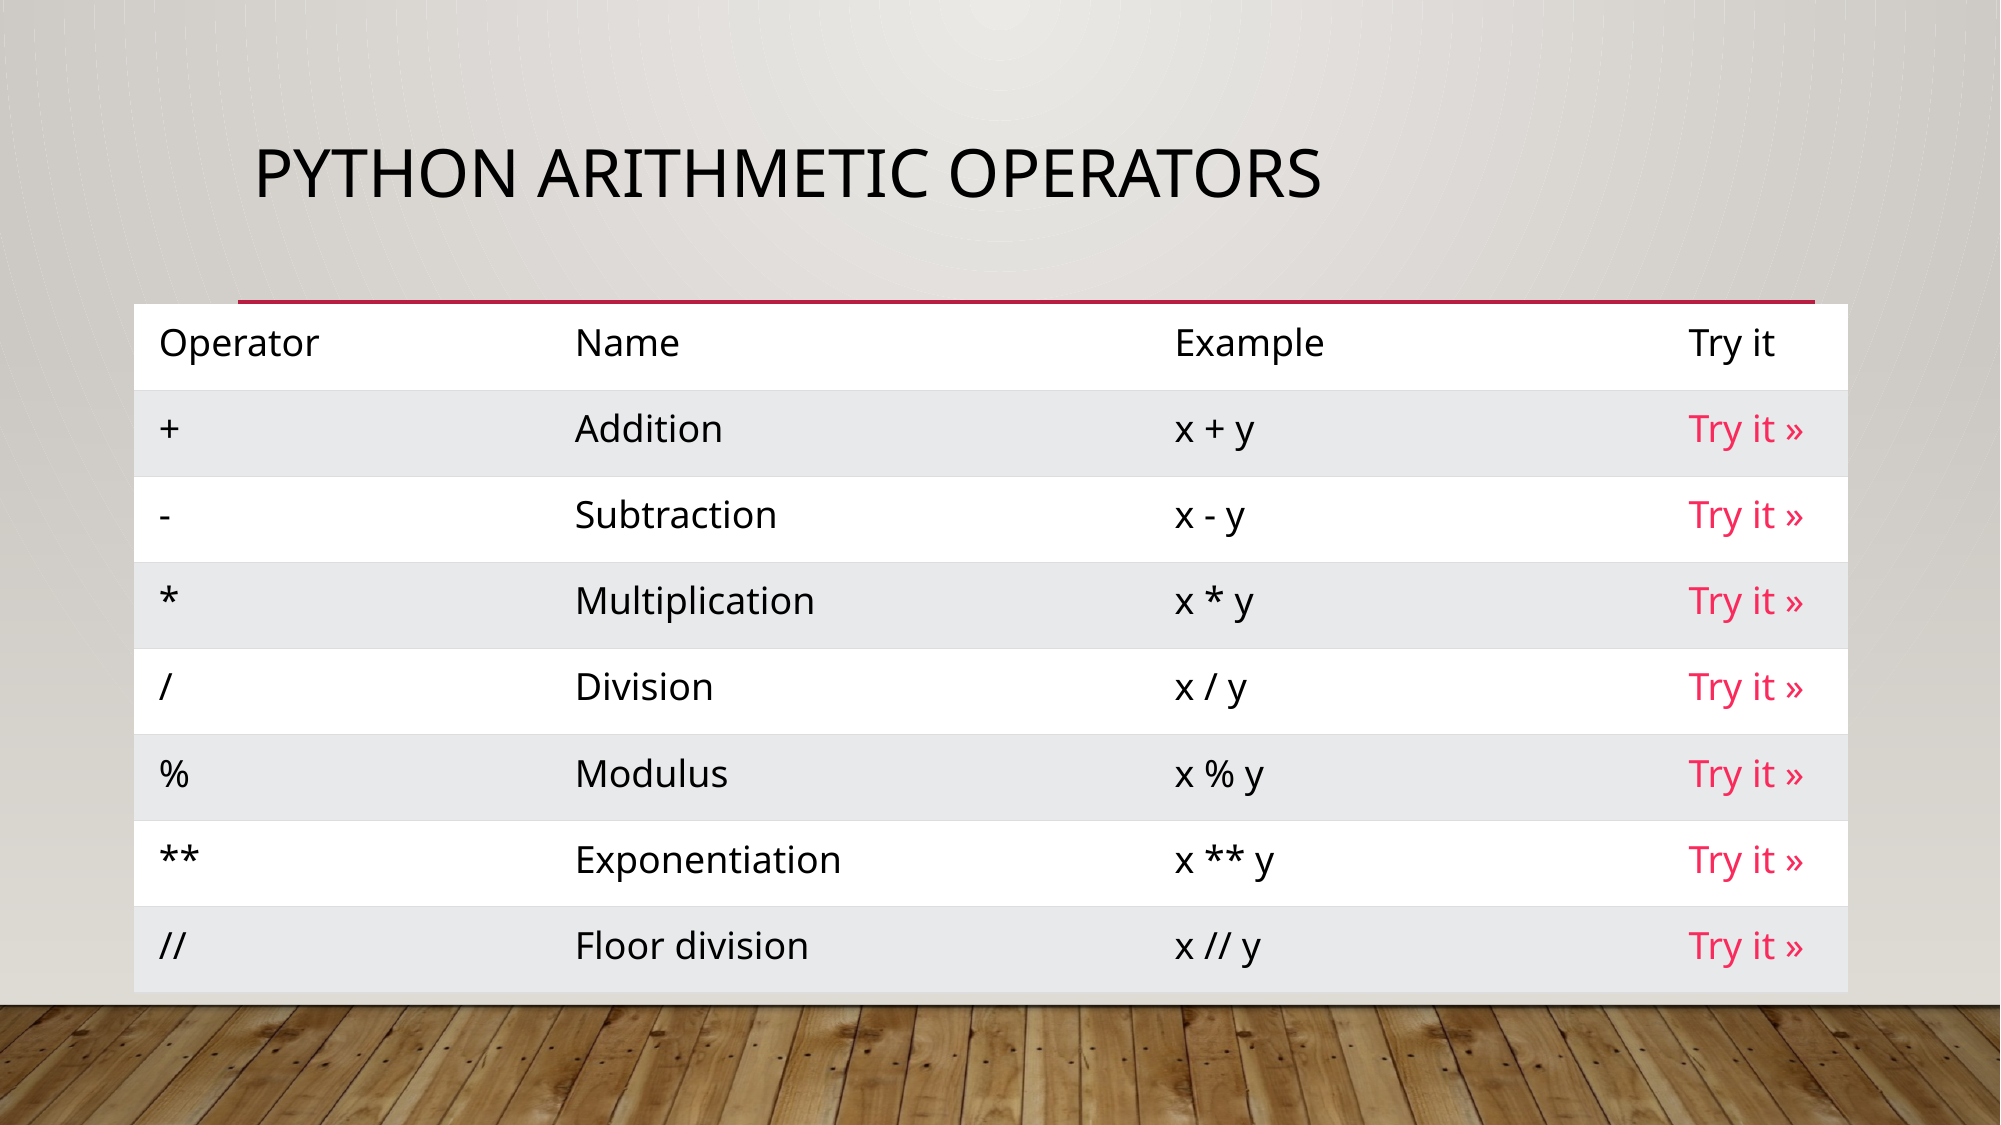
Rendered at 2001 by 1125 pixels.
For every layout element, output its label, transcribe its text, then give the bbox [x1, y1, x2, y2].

title Python Arithmetic Operators [238, 131, 1814, 304]
table_cell Floor division [562, 907, 1162, 992]
table_cell - [134, 477, 562, 562]
table_cell x - y [1162, 477, 1676, 562]
table_cell x + y [1162, 391, 1676, 476]
table_header Example [1162, 304, 1676, 390]
table_cell ** [134, 821, 562, 906]
table_cell Subtraction [562, 477, 1162, 562]
table_cell Division [562, 649, 1162, 734]
table_cell Try it » [1676, 735, 1848, 820]
table_cell Try it » [1676, 821, 1848, 906]
picture [0, 1005, 2000, 1125]
table_cell / [134, 649, 562, 734]
table_cell % [134, 735, 562, 820]
table_cell x / y [1162, 649, 1676, 734]
table_cell x * y [1162, 563, 1676, 648]
table_cell Try it » [1676, 391, 1848, 476]
table_cell * [134, 563, 562, 648]
table_cell x % y [1162, 735, 1676, 820]
table_cell Exponentiation [562, 821, 1162, 906]
table_cell Try it » [1676, 907, 1848, 992]
table_cell // [134, 907, 562, 992]
table_cell x ** y [1162, 821, 1676, 906]
table_cell x // y [1162, 907, 1676, 992]
table_header Try it [1676, 304, 1848, 390]
table_cell Try it » [1676, 649, 1848, 734]
table_cell Multiplication [562, 563, 1162, 648]
table_header Operator [134, 304, 562, 390]
table_cell Try it » [1676, 477, 1848, 562]
table_cell Modulus [562, 735, 1162, 820]
table_cell + [134, 391, 562, 476]
table_cell Addition [562, 391, 1162, 476]
table_header Name [562, 304, 1162, 390]
table_cell Try it » [1676, 563, 1848, 648]
